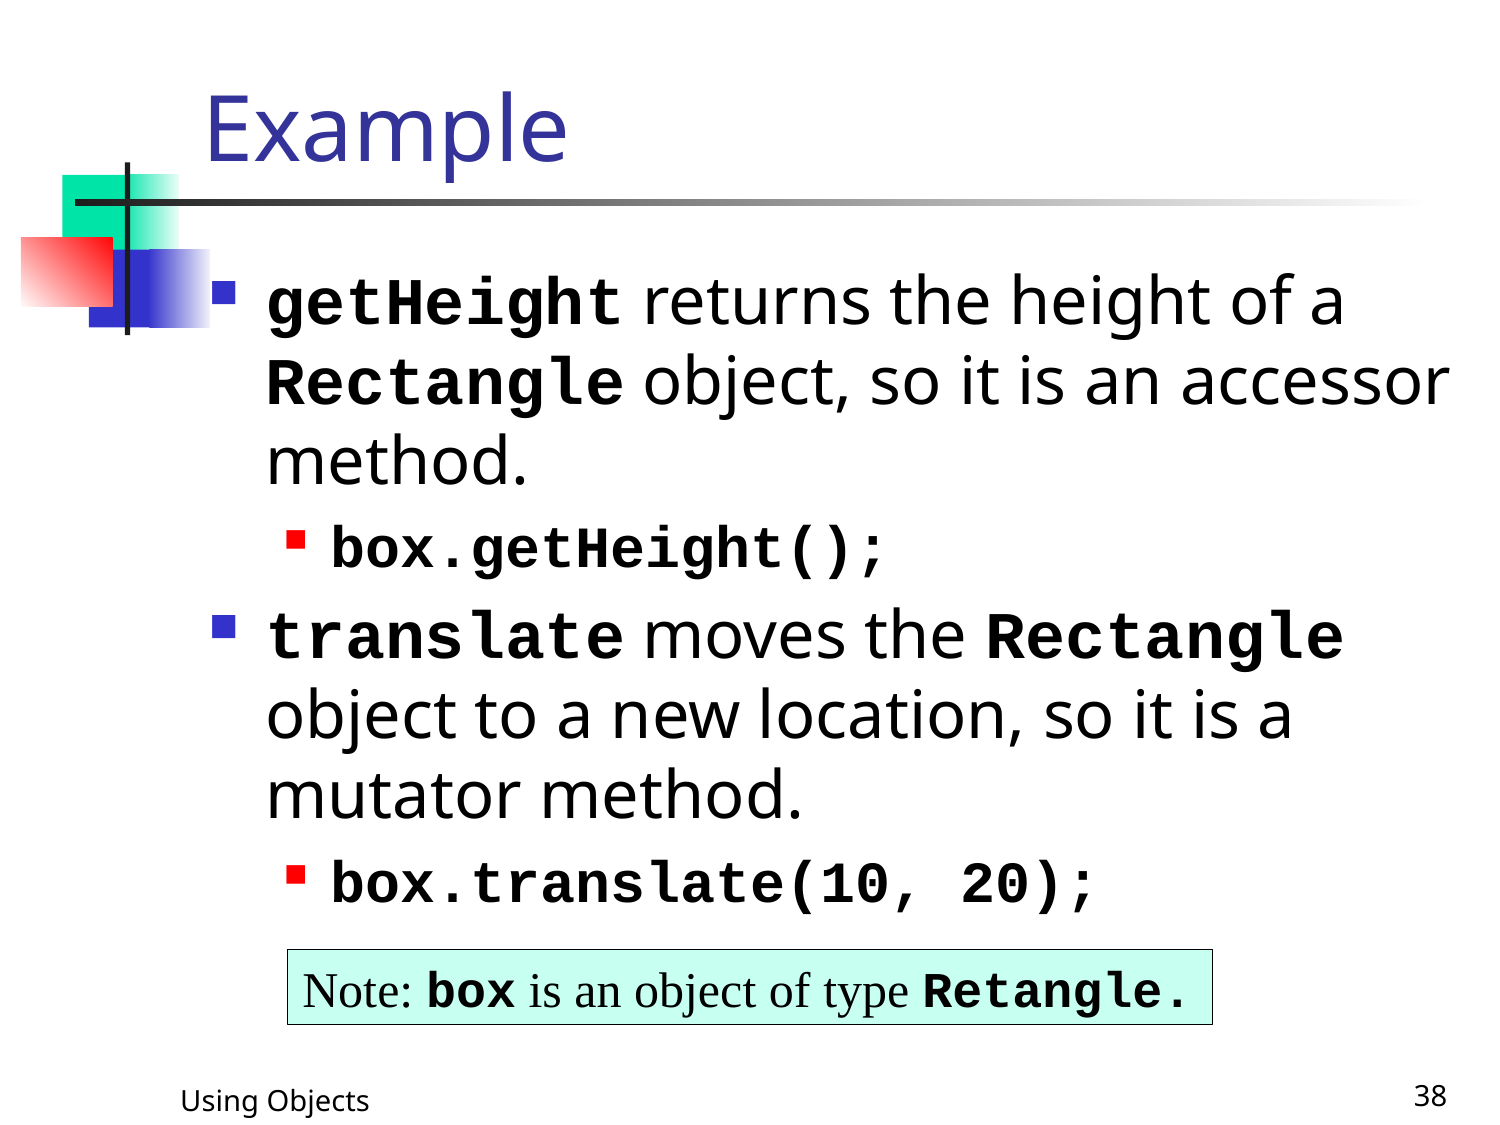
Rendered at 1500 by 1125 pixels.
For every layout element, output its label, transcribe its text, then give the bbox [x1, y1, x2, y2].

text_box Note: box is an object of type Retangle. [287, 949, 1213, 1025]
slide_number 38 [1149, 1049, 1463, 1125]
footer Using Objects [37, 1049, 513, 1125]
list getHeight returns the height of a Rectangle object, so it is an accessor method. box.getHeight(); translate moves the Rectangle object to a new location, so it is a mutator method. box.translate(10, 20); [193, 249, 1470, 1007]
title Example [187, 0, 1467, 188]
